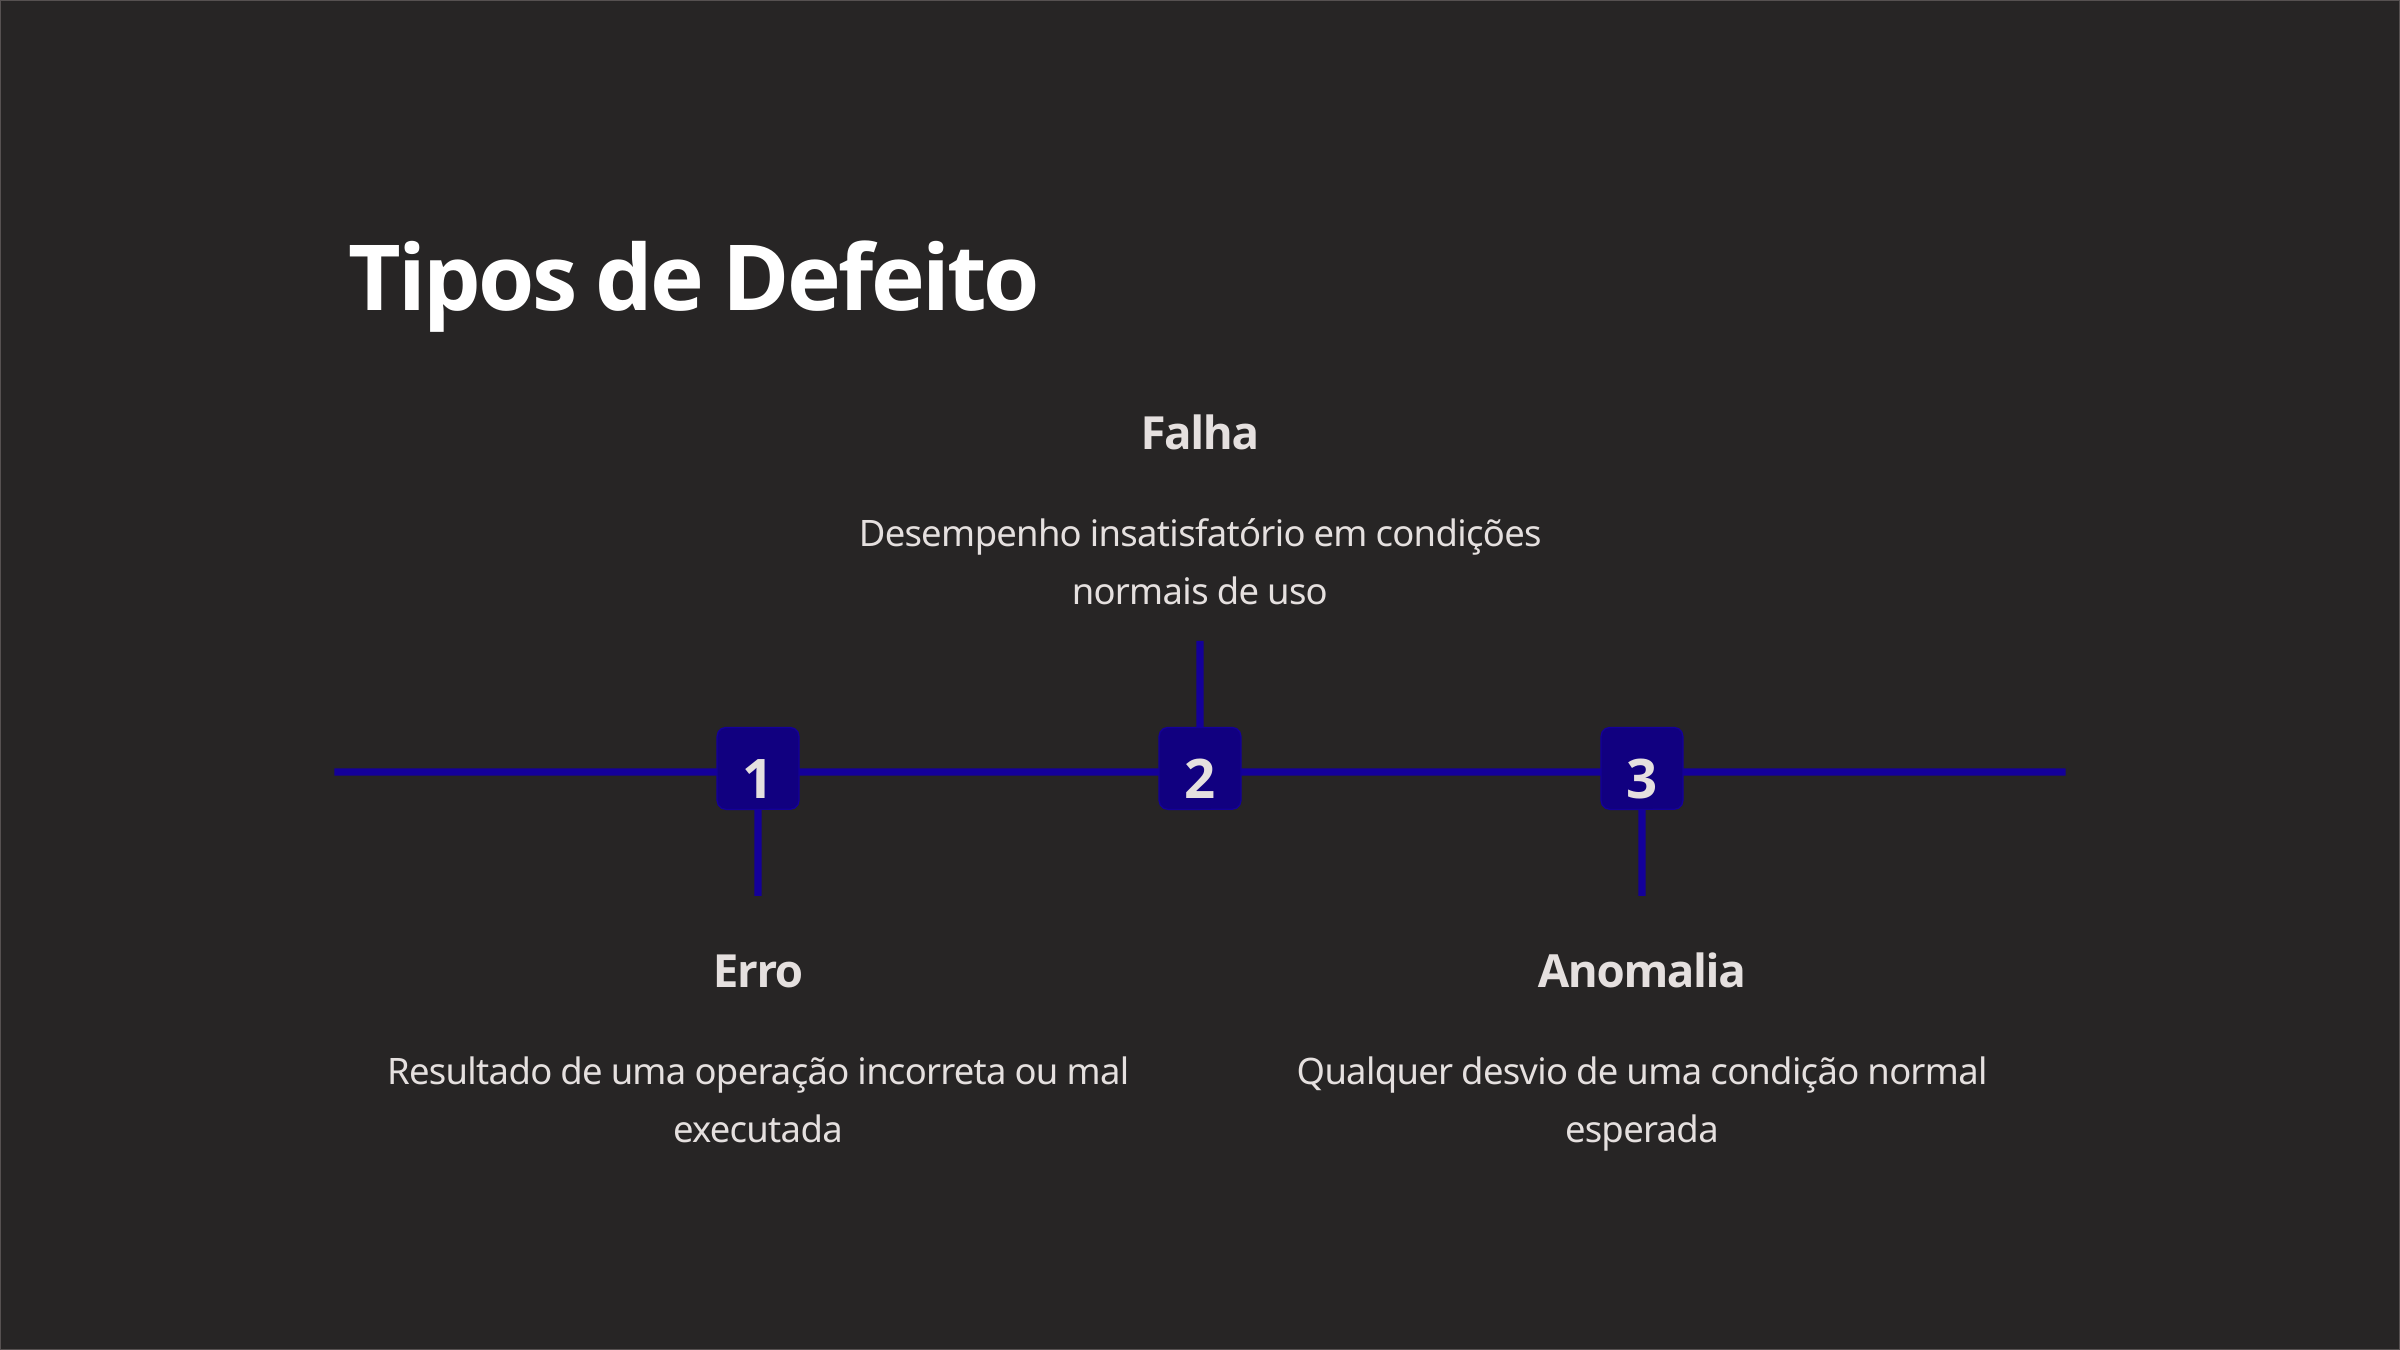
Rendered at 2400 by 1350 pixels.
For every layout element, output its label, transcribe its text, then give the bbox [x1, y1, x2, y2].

text_box Tipos de Defeito [334, 207, 1064, 322]
text_box [717, 727, 800, 810]
text_box Qualquer desvio de uma condição normal esperada [1254, 1025, 2030, 1143]
text_box [0, 0, 2400, 1350]
text_box Falha [1017, 394, 1383, 452]
text_box Desempenho insatisfatório em condições normais de uso [812, 487, 1588, 605]
text_box 1 [745, 734, 771, 803]
text_box [754, 810, 762, 896]
text_box [1638, 810, 1646, 896]
text_box Resultado de uma operação incorreta ou mal executada [370, 1025, 1146, 1143]
text_box [1159, 727, 1242, 810]
text_box Anomalia [1459, 932, 1825, 990]
text_box [1600, 727, 1684, 810]
text_box [1196, 640, 1204, 727]
text_box Erro [575, 932, 941, 990]
text_box [800, 768, 1159, 776]
text_box 3 [1625, 734, 1659, 803]
text_box [334, 768, 717, 776]
text_box [1242, 768, 1600, 776]
text_box [1683, 768, 2066, 776]
text_box 2 [1183, 734, 1216, 803]
